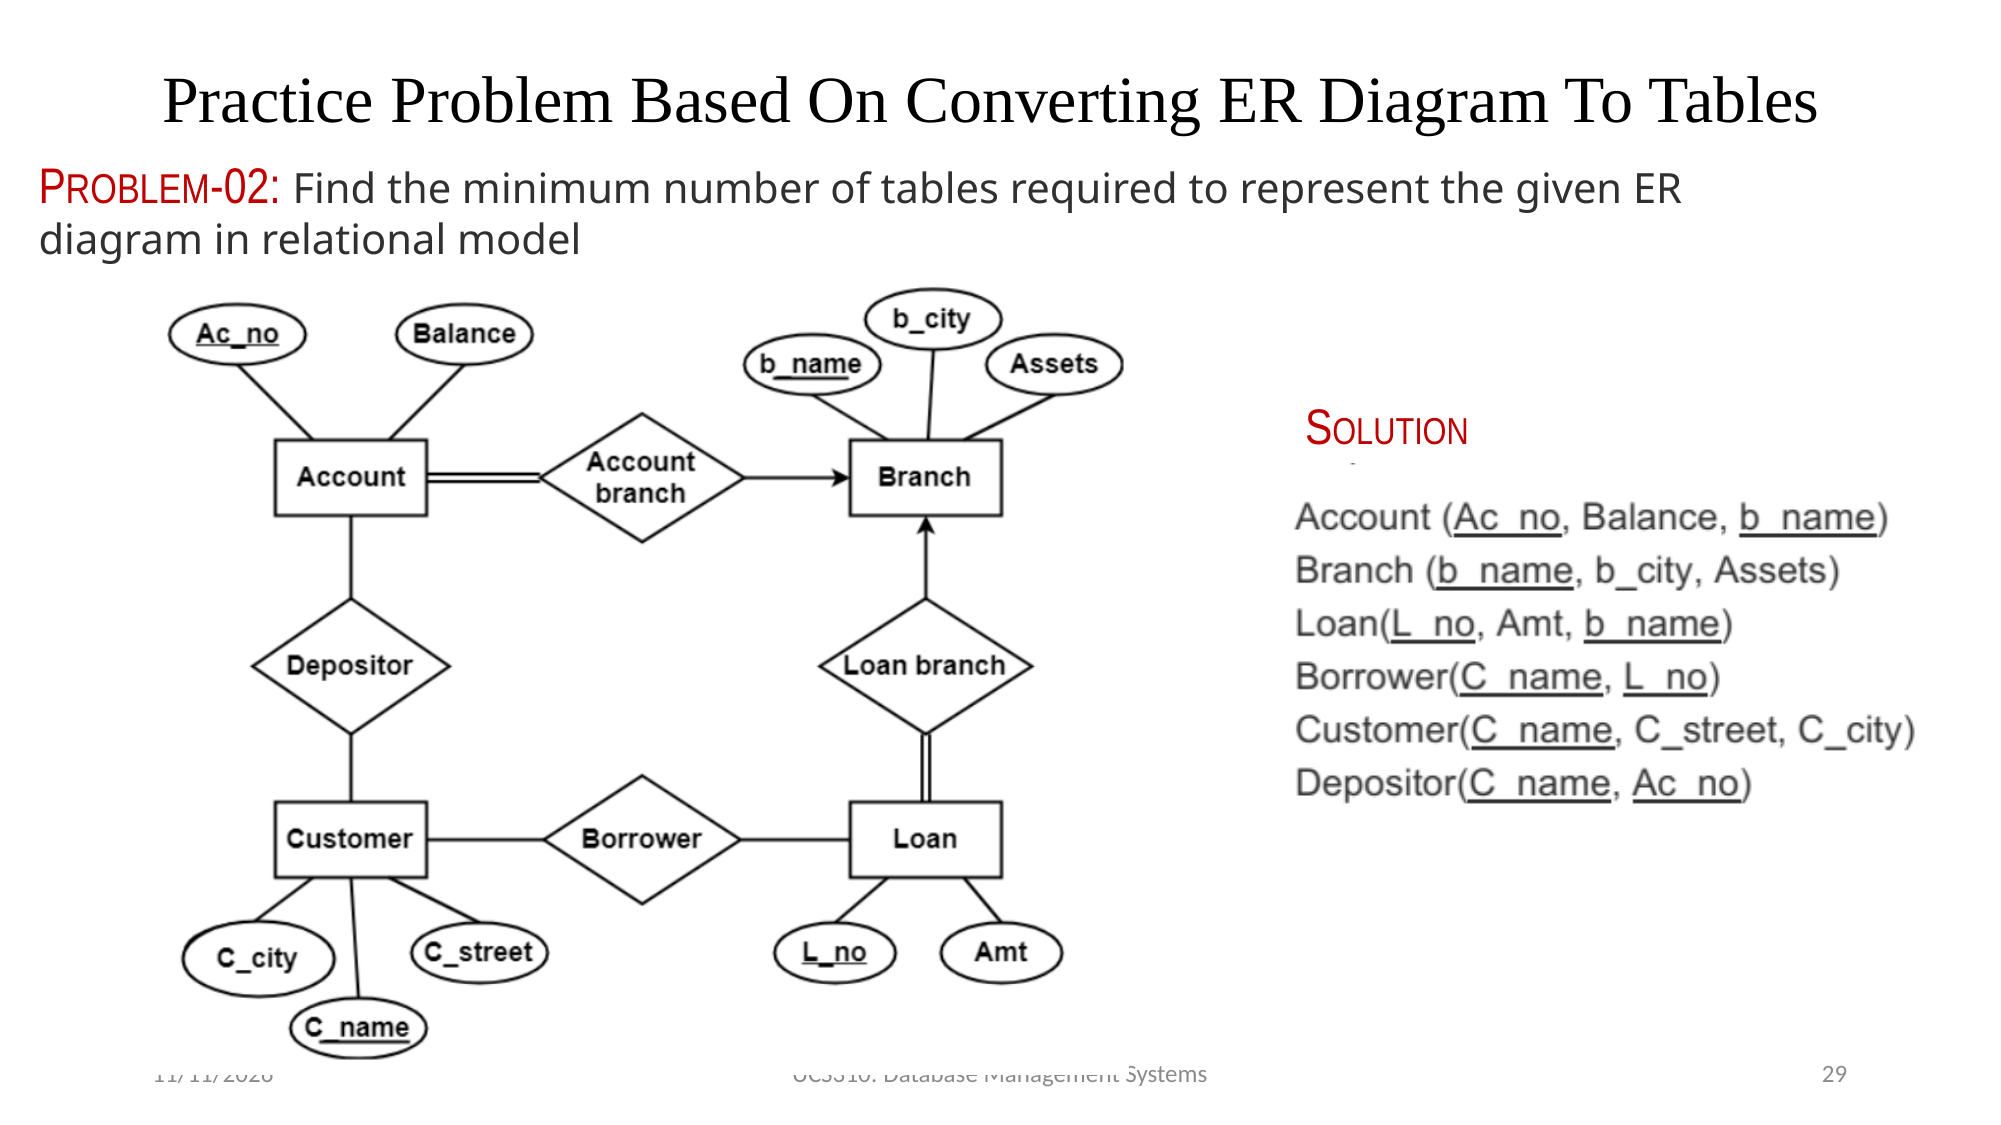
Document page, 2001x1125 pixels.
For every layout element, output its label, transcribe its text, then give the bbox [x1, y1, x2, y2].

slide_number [137, 1075, 588, 1103]
picture [137, 272, 1129, 1075]
title Practice Problem Based On Converting ER Diagram To Tables [137, 30, 1863, 145]
footer UCS310: Database Management Systems [662, 1042, 1338, 1103]
picture [1287, 463, 1970, 853]
text_box SOLUTION [1290, 387, 1485, 463]
slide_number 29 [1412, 1042, 1863, 1103]
text_box PROBLEM-02: Find the minimum number of tables required to represent the given ER diagram in relational model [23, 145, 1863, 271]
